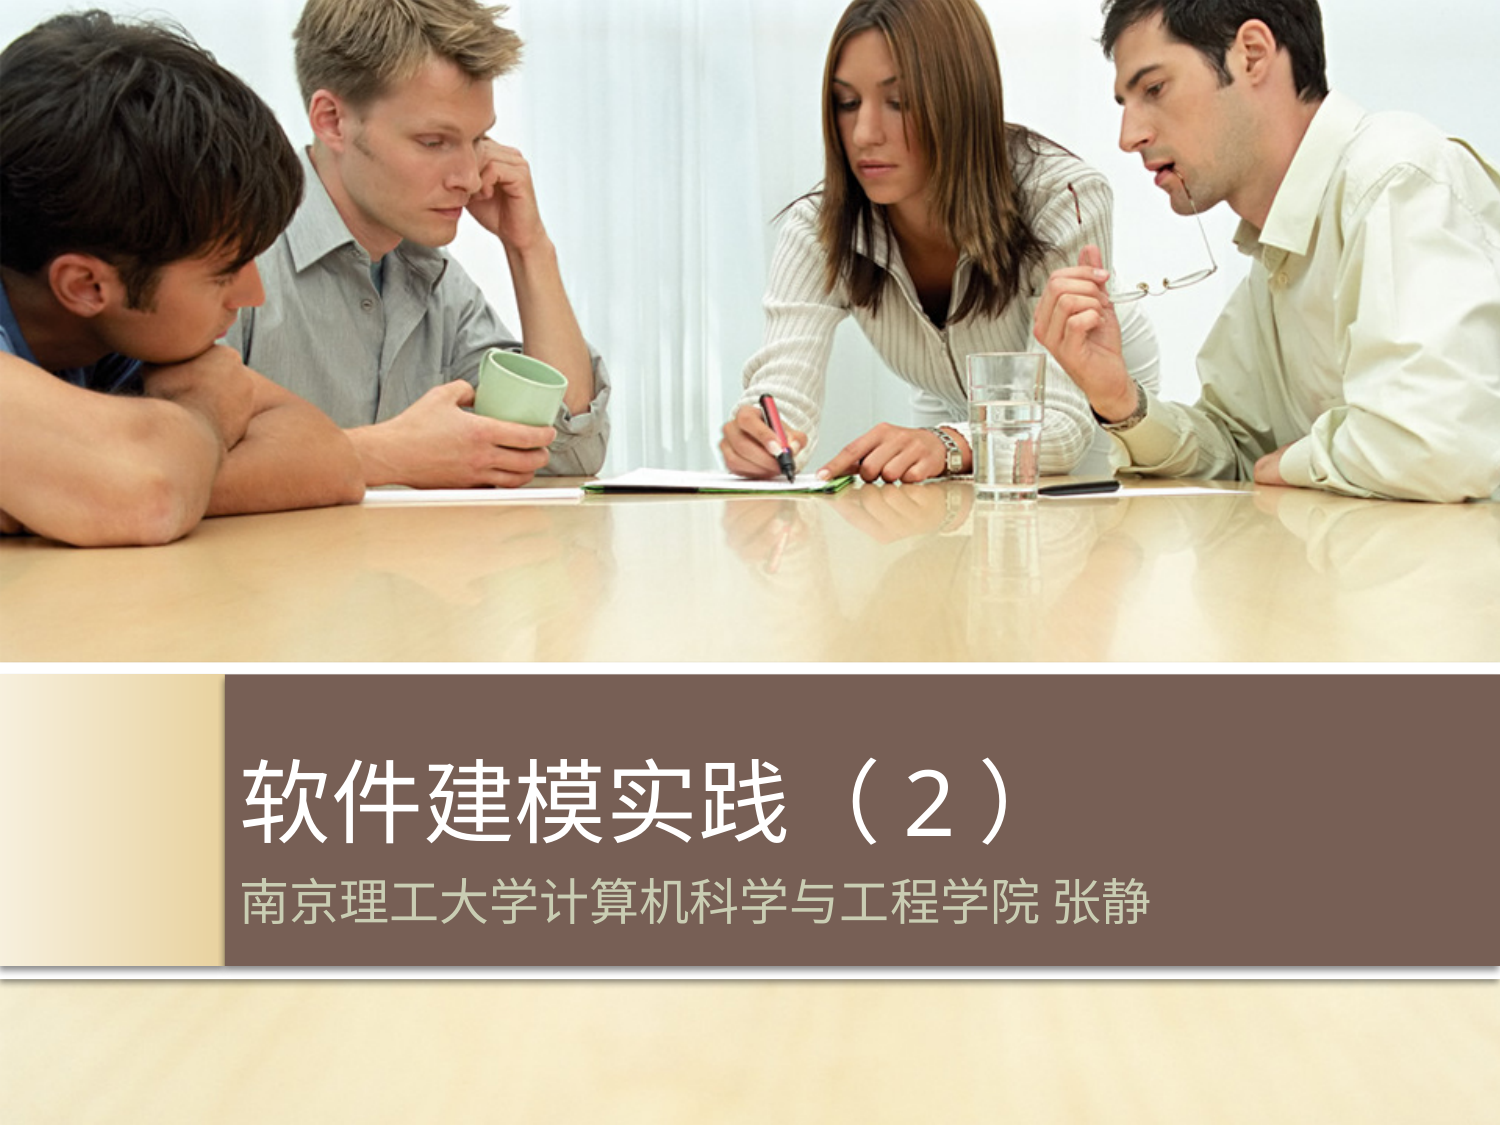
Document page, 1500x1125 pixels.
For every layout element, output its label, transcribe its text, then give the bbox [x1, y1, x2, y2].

picture [0, 0, 1500, 662]
title 软件建模实践（2） [225, 687, 1450, 862]
picture [0, 980, 1500, 1125]
subtitle 南京理工大学计算机科学与工程学院 张静 [225, 862, 1450, 963]
